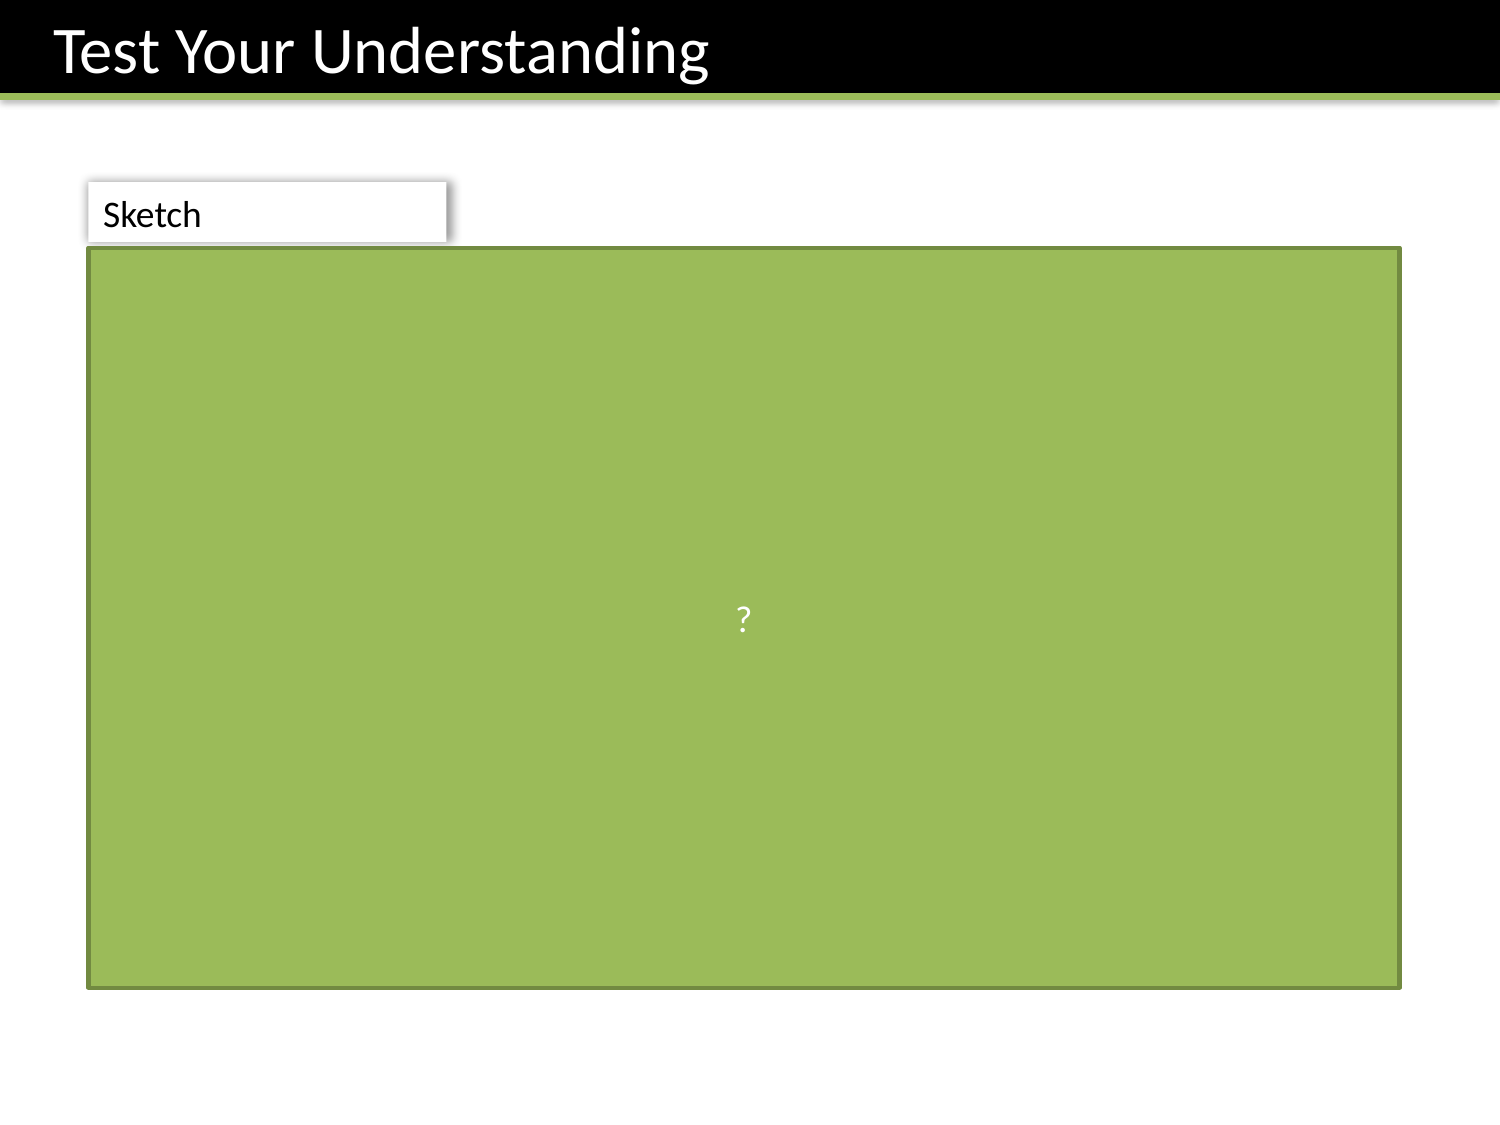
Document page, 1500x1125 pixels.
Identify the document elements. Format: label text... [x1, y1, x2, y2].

text_box ? [86, 246, 1402, 990]
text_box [725, 603, 969, 794]
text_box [0, 0, 1500, 99]
